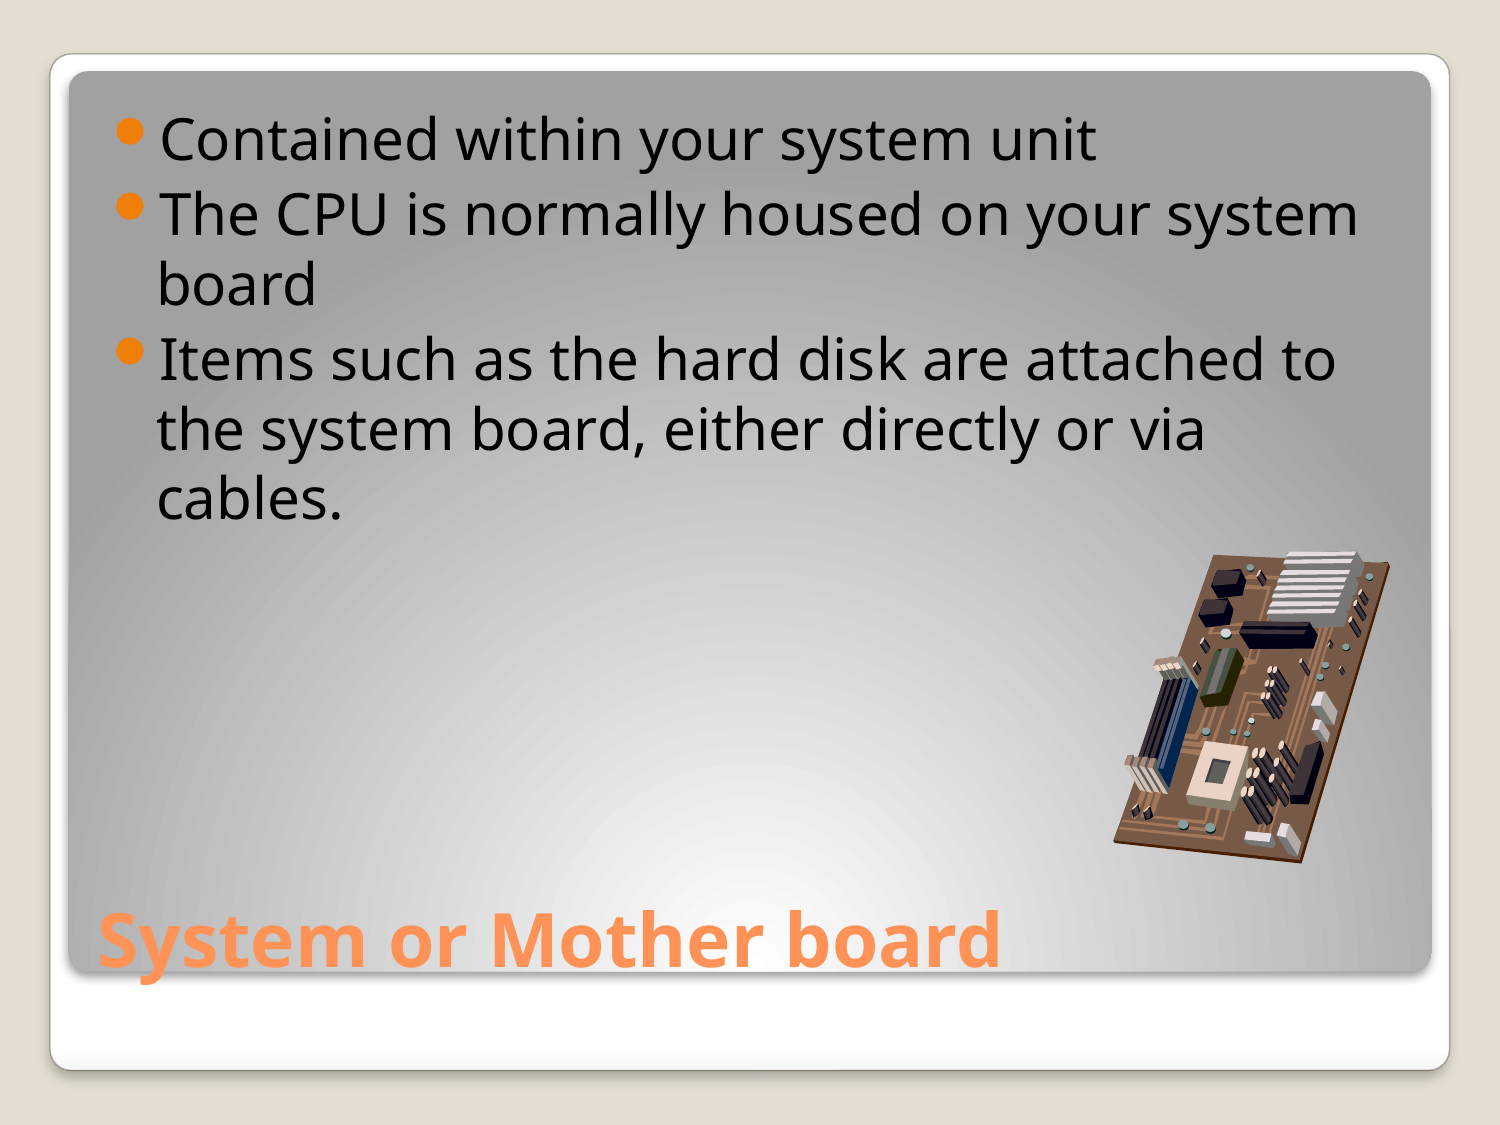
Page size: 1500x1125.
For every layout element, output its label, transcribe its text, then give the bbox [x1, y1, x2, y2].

picture [1112, 550, 1391, 864]
title System or Mother board [82, 817, 1425, 990]
list Contained within your system unit The CPU is normally housed on your system board Items such as the hard disk are attached to the system board, either directly or via cables. [82, 86, 1425, 774]
